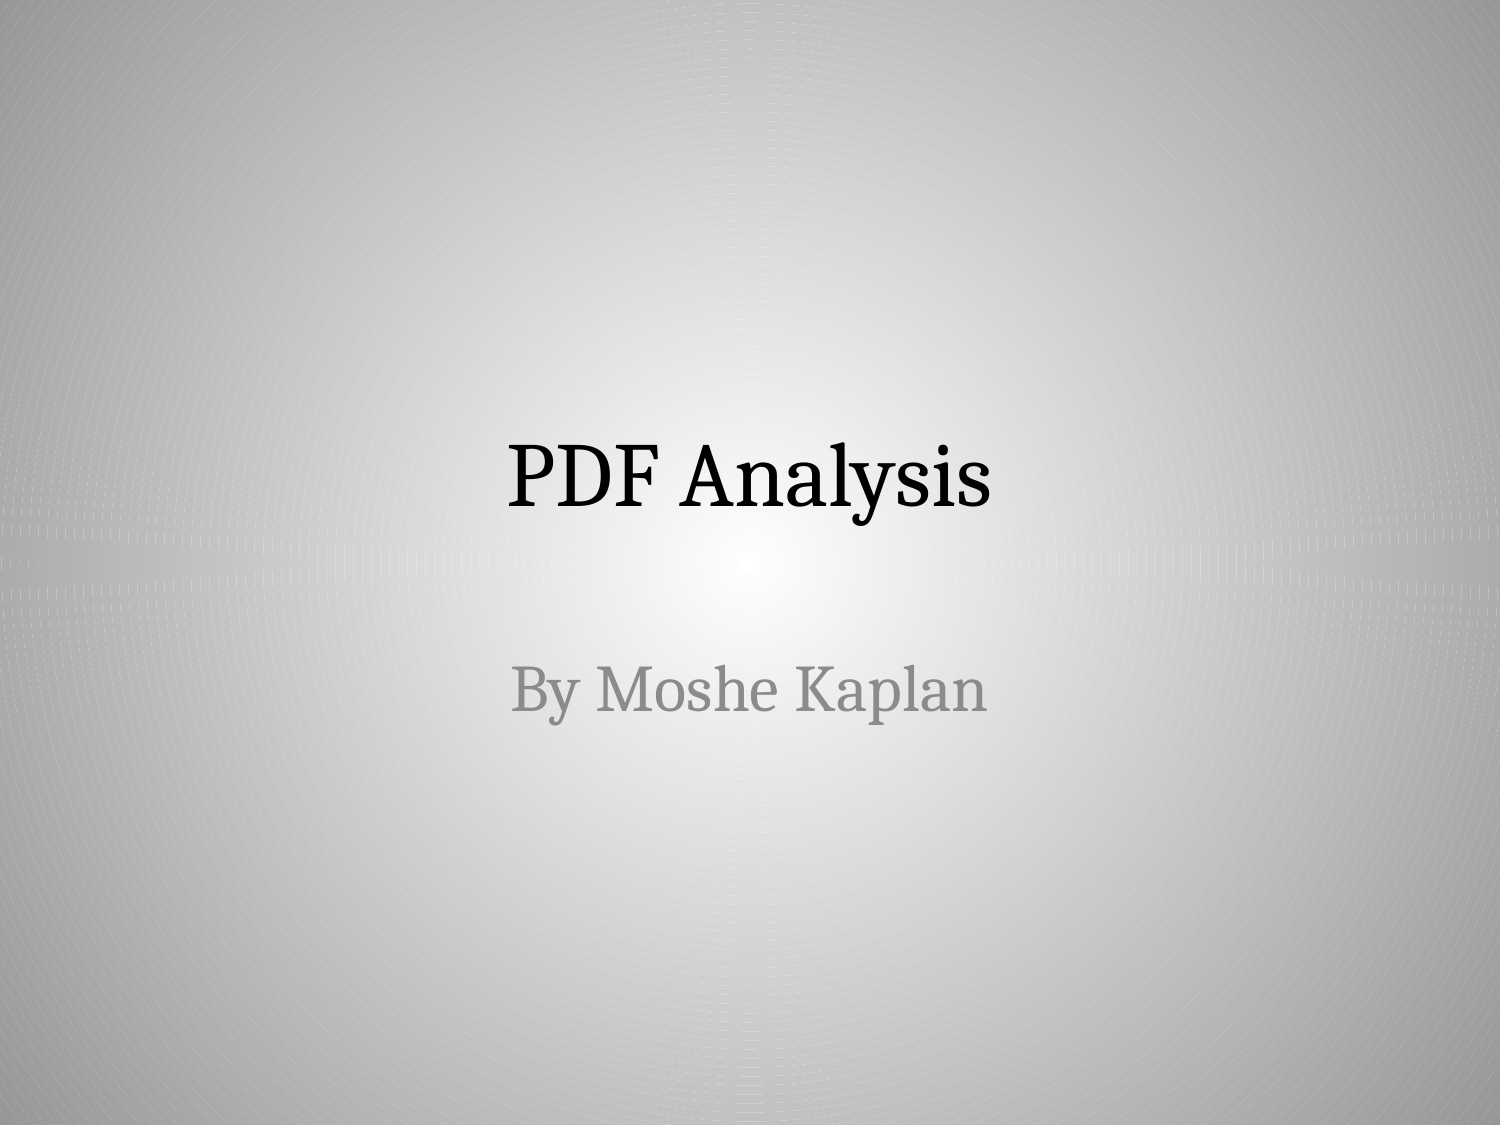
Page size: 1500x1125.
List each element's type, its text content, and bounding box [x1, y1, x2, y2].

subtitle By Moshe Kaplan [225, 637, 1275, 925]
title PDF Analysis [112, 349, 1388, 591]
